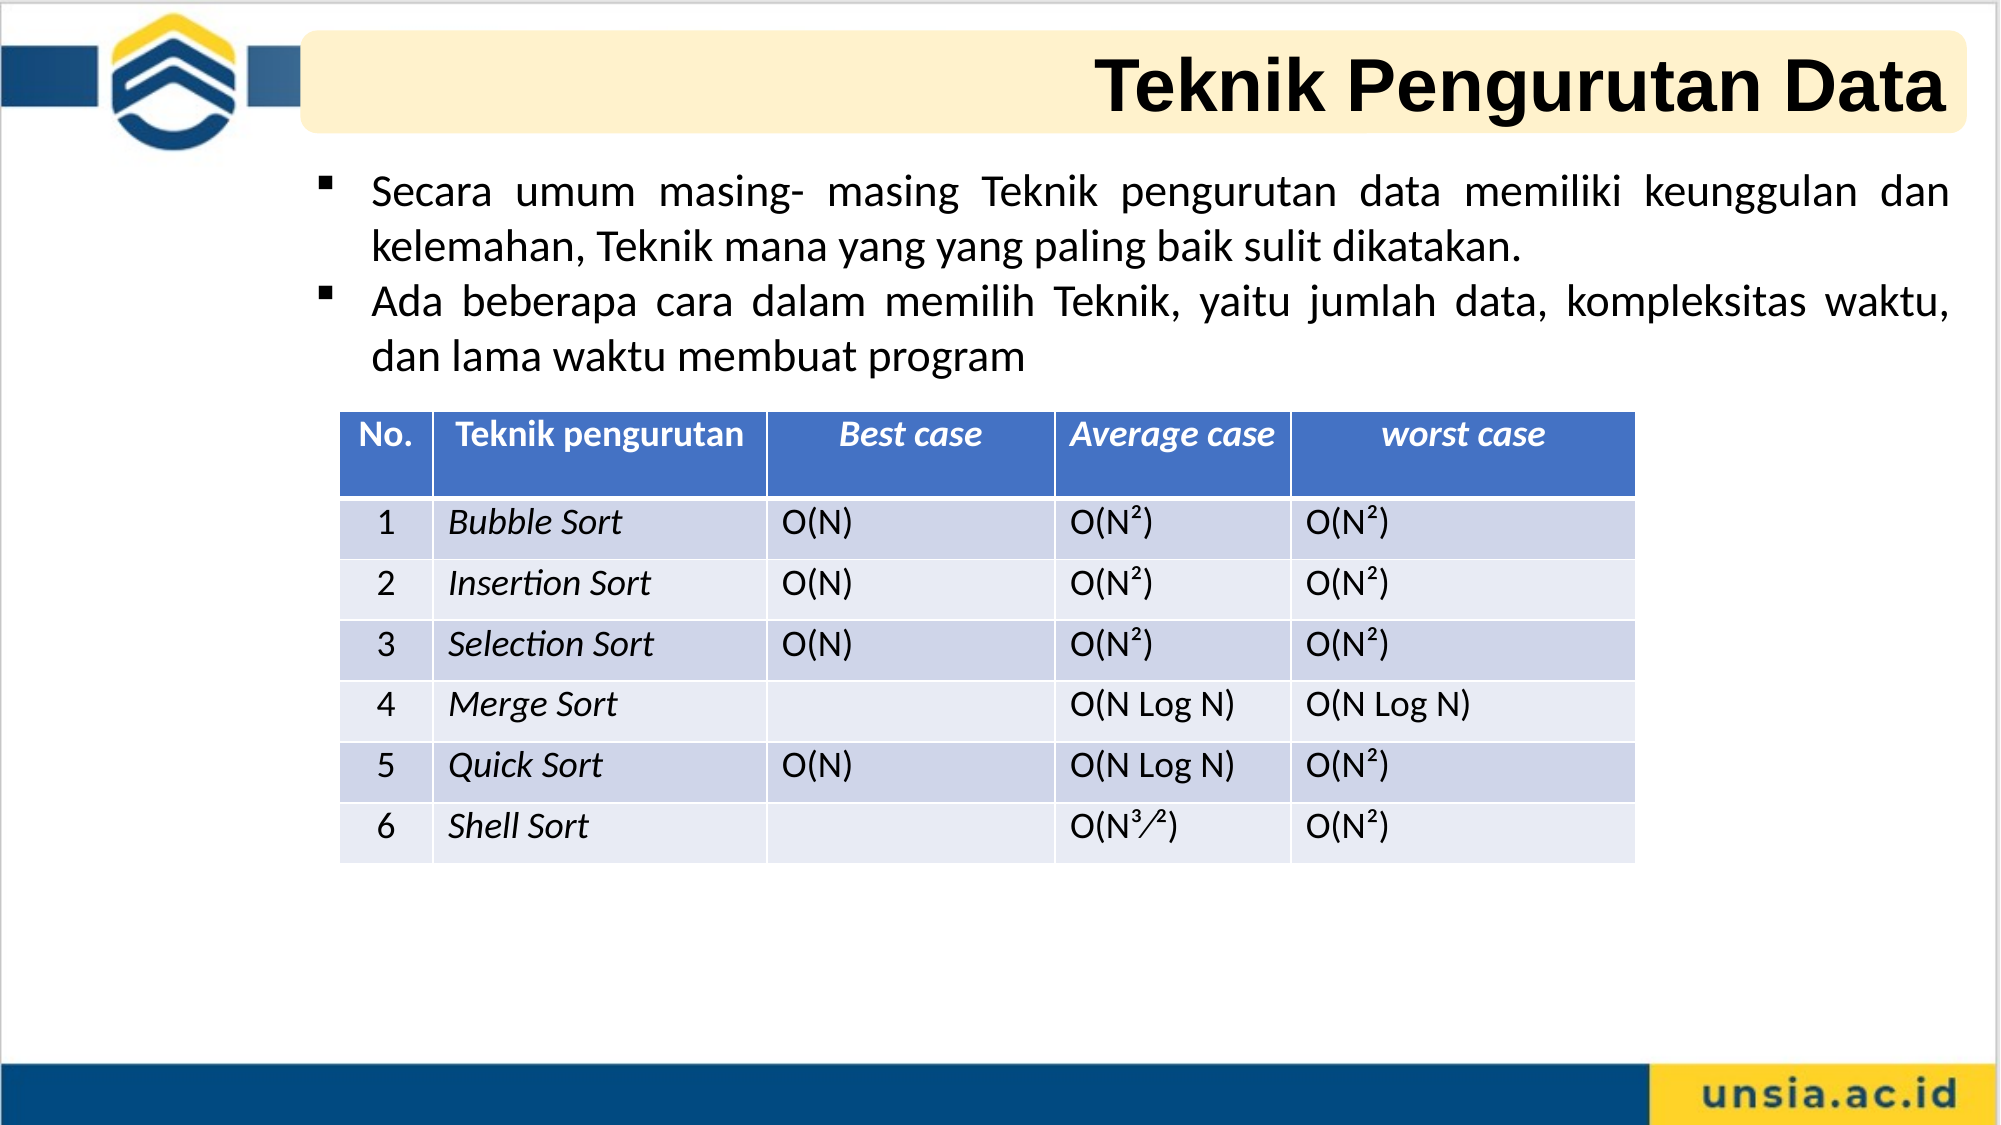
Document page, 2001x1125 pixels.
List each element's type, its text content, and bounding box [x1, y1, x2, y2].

table_cell O(N²) [1056, 560, 1290, 619]
table_header Teknik pengurutan [434, 412, 766, 496]
table_cell O(N Log N) [1056, 682, 1290, 741]
table_cell 4 [340, 682, 432, 741]
table_cell O(N²) [1056, 501, 1290, 559]
table_cell O(N²) [1056, 621, 1290, 680]
table_cell O(N) [768, 560, 1054, 619]
text_box Secara umum masing- masing Teknik pengurutan data memiliki keunggulan dan kelemahan, Teknik mana yang yang paling baik sulit dikatakan. Ada beberapa cara dalam memilih Teknik, yaitu jumlah data, kompleksitas waktu, dan lama waktu membuat program [300, 153, 1967, 389]
table_cell O(N²) [1292, 621, 1635, 680]
table_cell [768, 804, 1054, 863]
picture [0, 0, 2001, 1125]
table_cell Selection Sort [434, 621, 766, 680]
table_cell Quick Sort [434, 743, 766, 802]
table_cell O(N Log N) [1056, 743, 1290, 802]
table_cell O(N²) [1292, 501, 1635, 559]
table_cell Bubble Sort [434, 501, 766, 559]
table_header Average case [1056, 412, 1290, 496]
table_cell 6 [340, 804, 432, 863]
table_header No. [340, 412, 432, 496]
table_cell Insertion Sort [434, 560, 766, 619]
table_cell O(N²) [1292, 804, 1635, 863]
table_cell O(N³∕²) [1056, 804, 1290, 863]
table_cell 5 [340, 743, 432, 802]
table_cell 1 [340, 501, 432, 559]
table_cell O(N Log N) [1292, 682, 1635, 741]
table_header worst case [1292, 412, 1635, 496]
table_cell 2 [340, 560, 432, 619]
table_cell [768, 682, 1054, 741]
table_cell O(N) [768, 621, 1054, 680]
table_cell O(N²) [1292, 560, 1635, 619]
table_cell Shell Sort [434, 804, 766, 863]
table_cell Merge Sort [434, 682, 766, 741]
table_cell O(N) [768, 501, 1054, 559]
text_box Teknik Pengurutan Data [299, 29, 1968, 135]
table_cell 3 [340, 621, 432, 680]
table_cell O(N²) [1292, 743, 1635, 802]
table_header Best case [768, 412, 1054, 496]
table_cell O(N) [768, 743, 1054, 802]
